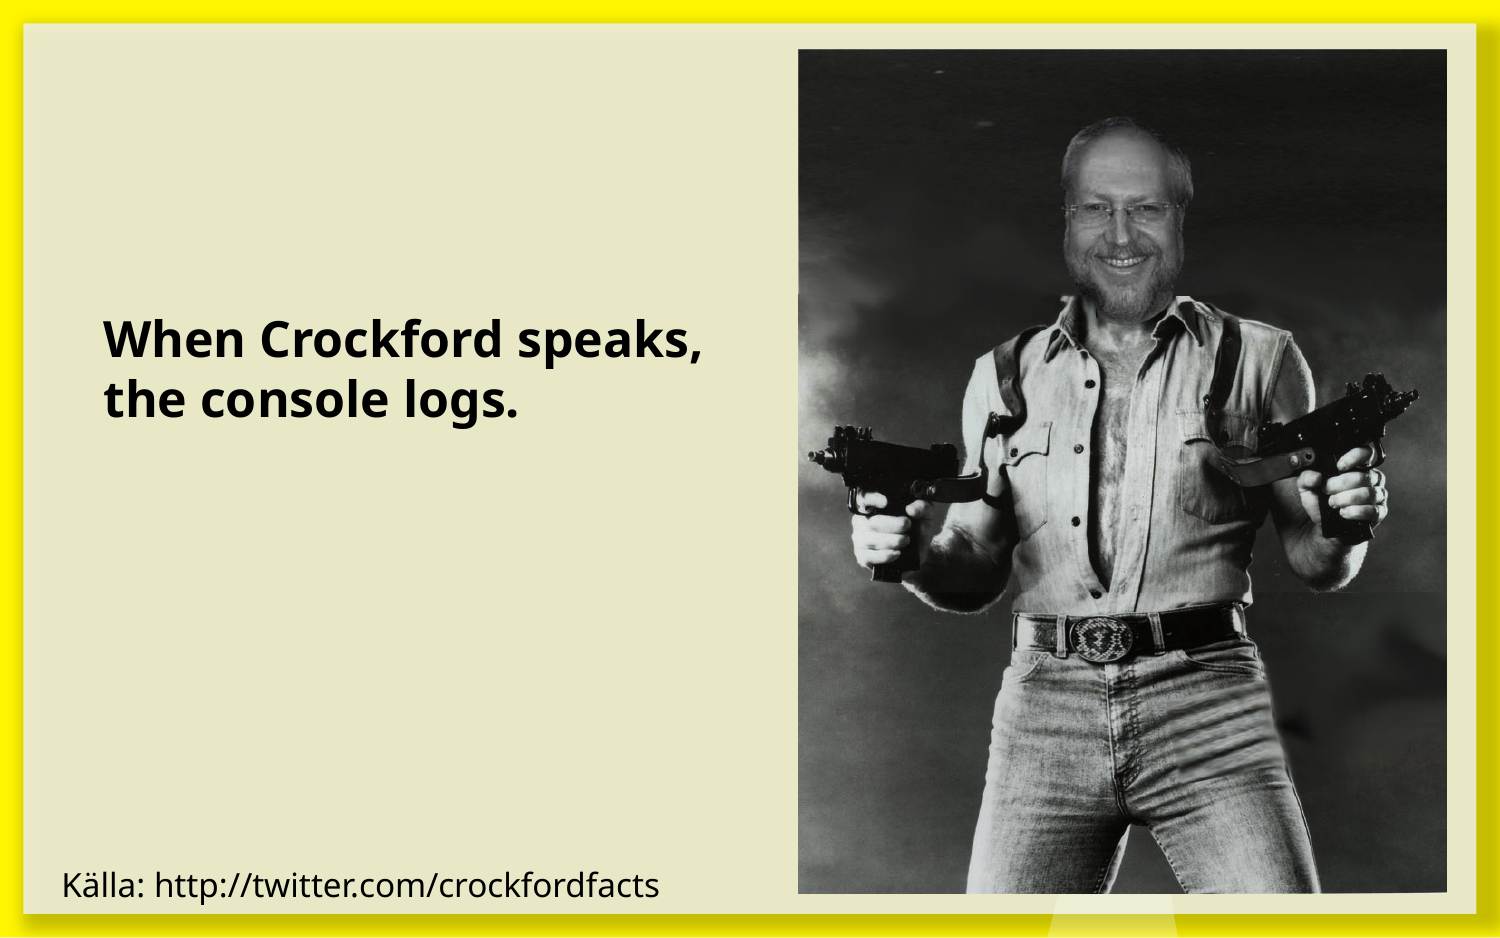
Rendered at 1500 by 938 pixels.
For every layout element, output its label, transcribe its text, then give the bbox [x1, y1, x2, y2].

picture [797, 49, 1448, 895]
text_box Källa: http://twitter.com/crockfordfacts [46, 856, 677, 912]
subtitle When Crockford speaks, the console logs. [88, 300, 768, 540]
